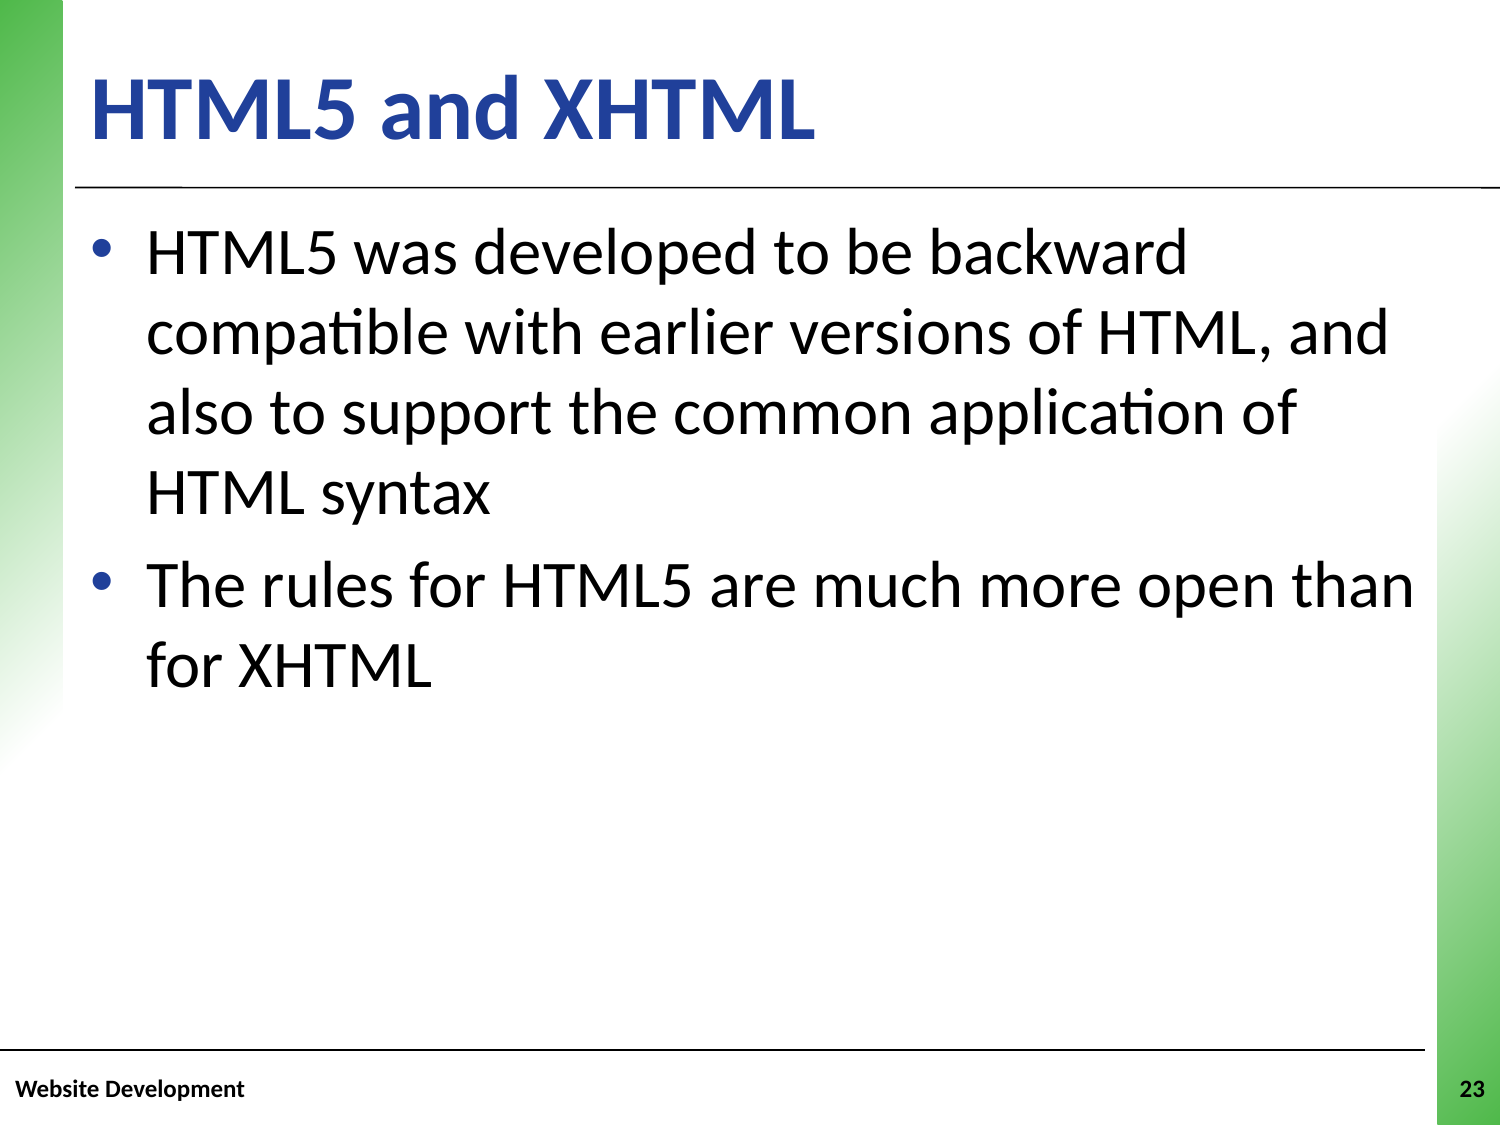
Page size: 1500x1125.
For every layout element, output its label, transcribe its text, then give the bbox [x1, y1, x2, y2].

slide_number 23 [1412, 1050, 1500, 1125]
list HTML5 was developed to be backward compatible with earlier versions of HTML, and also to support the common application of HTML syntax The rules for HTML5 are much more open than for XHTML [74, 199, 1438, 1006]
footer Website Development [0, 1050, 1350, 1125]
title HTML5 and XHTML [74, 24, 1438, 181]
